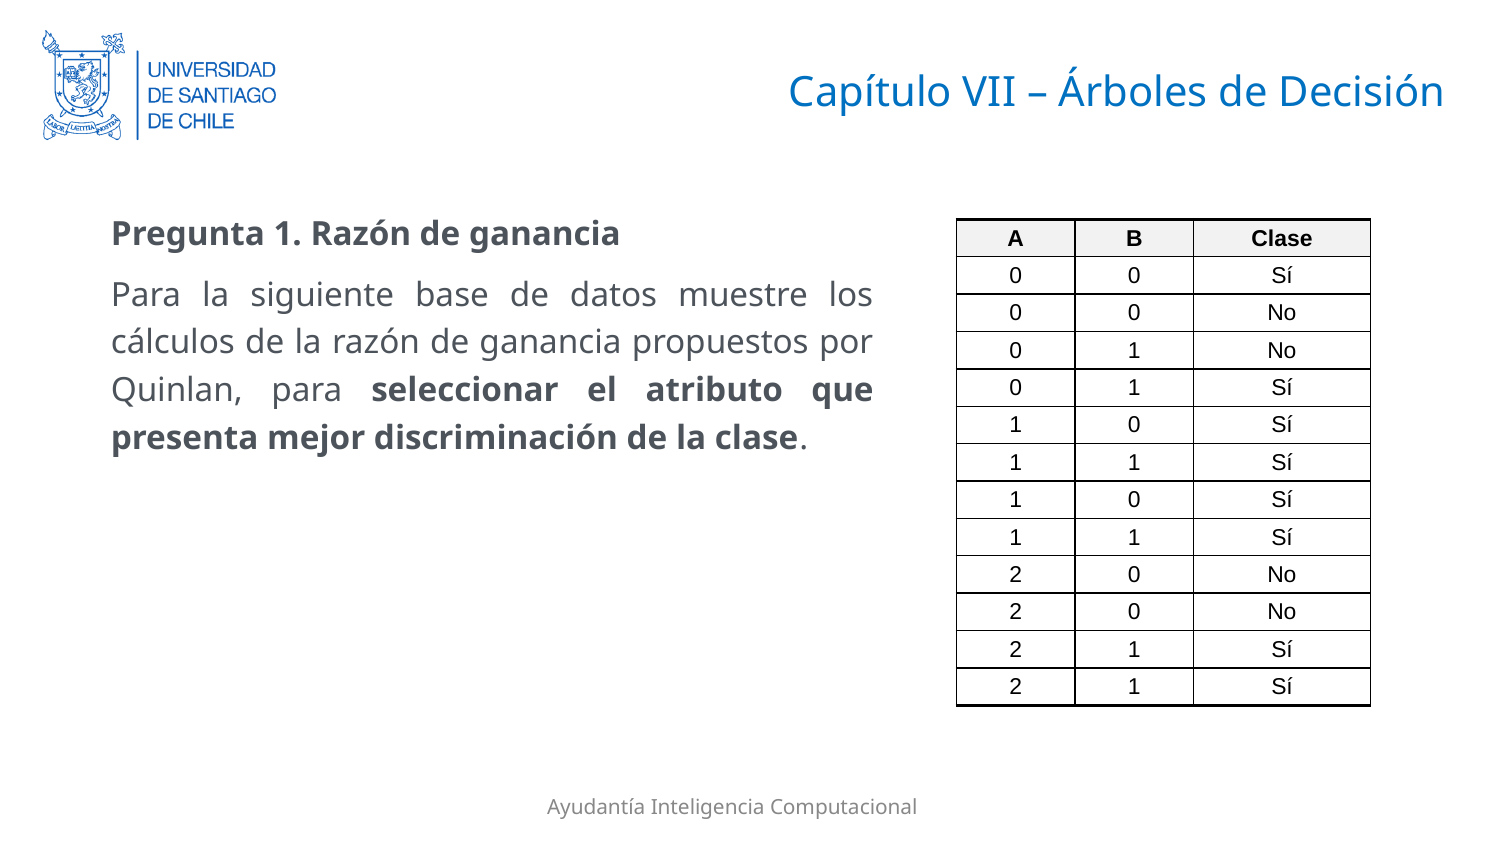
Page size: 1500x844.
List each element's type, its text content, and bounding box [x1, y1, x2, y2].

footer Ayudantía Inteligencia Computacional [307, 776, 1158, 836]
table_header B [1076, 221, 1193, 256]
table_cell 0 [1076, 594, 1193, 630]
table_cell 1 [957, 407, 1074, 443]
table_header Clase [1194, 221, 1370, 256]
table_cell 0 [1076, 482, 1193, 518]
table_cell 0 [957, 332, 1074, 368]
table_cell 1 [1076, 519, 1193, 555]
list Pregunta 1. Razón de ganancia Para la siguiente base de datos muestre los cálculos de la razón de ganancia propuestos por Quinlan, para seleccionar el atributo que presenta mejor discriminación de la clase. [75, 196, 890, 754]
table_cell 1 [957, 482, 1074, 518]
table_cell Sí [1194, 519, 1370, 555]
title Capítulo VII – Árboles de Decisión [312, 43, 1461, 137]
table_cell 1 [1076, 370, 1193, 406]
table_cell 0 [1076, 257, 1193, 293]
table_cell Sí [1194, 444, 1370, 480]
table_cell 1 [957, 519, 1074, 555]
table_cell Sí [1194, 631, 1370, 667]
table_cell 1 [1076, 444, 1193, 480]
table_cell Sí [1194, 669, 1370, 704]
table_cell Sí [1194, 370, 1370, 406]
table_cell 0 [957, 370, 1074, 406]
table_cell No [1194, 332, 1370, 368]
table_cell 0 [1076, 556, 1193, 592]
table_cell 0 [1076, 295, 1193, 331]
table_cell 1 [957, 444, 1074, 480]
table_cell 0 [1076, 407, 1193, 443]
table_cell No [1194, 295, 1370, 331]
table_cell No [1194, 556, 1370, 592]
table_cell 0 [957, 295, 1074, 331]
table_cell 1 [1076, 631, 1193, 667]
table_cell No [1194, 594, 1370, 630]
table_cell 2 [957, 556, 1074, 592]
table_header A [957, 221, 1074, 256]
table_cell 1 [1076, 669, 1193, 704]
table_cell 2 [957, 669, 1074, 704]
table_cell Sí [1194, 407, 1370, 443]
table_cell Sí [1194, 257, 1370, 293]
table_cell 2 [957, 594, 1074, 630]
table_cell 2 [957, 631, 1074, 667]
table_cell Sí [1194, 482, 1370, 518]
table_cell 1 [1076, 332, 1193, 368]
picture [29, 20, 289, 151]
table_cell 0 [957, 257, 1074, 293]
